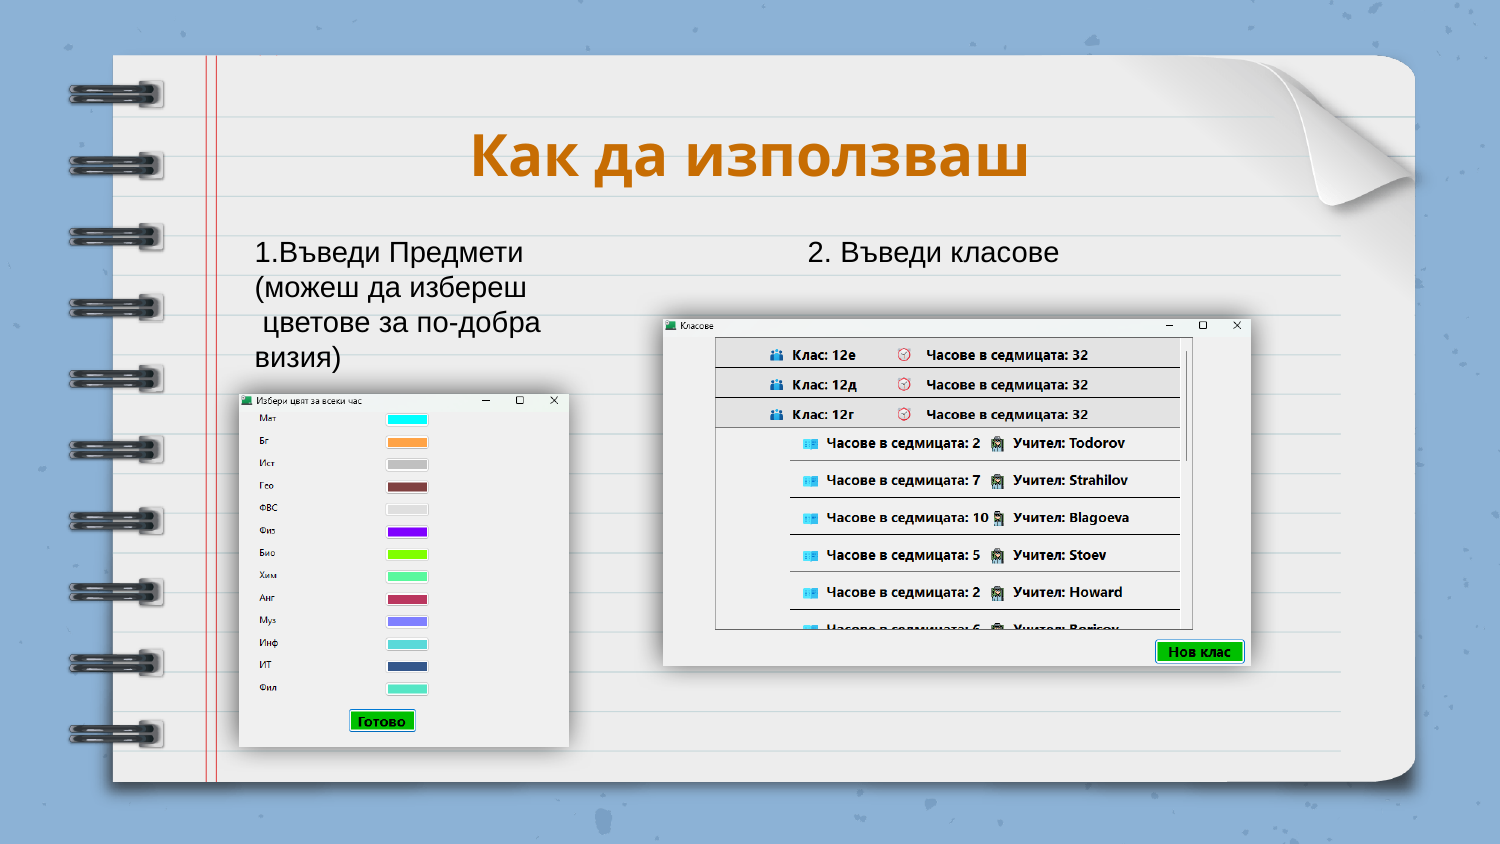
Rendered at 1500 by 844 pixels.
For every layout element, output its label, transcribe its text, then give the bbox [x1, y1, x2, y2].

picture [63, 22, 1437, 822]
text_box 2. Въведи класове [792, 226, 1122, 276]
title Как да използваш [378, 116, 1122, 211]
text_box 1.Въведи Предмети (можеш да избереш цветове за по-добра визия) [239, 226, 569, 376]
